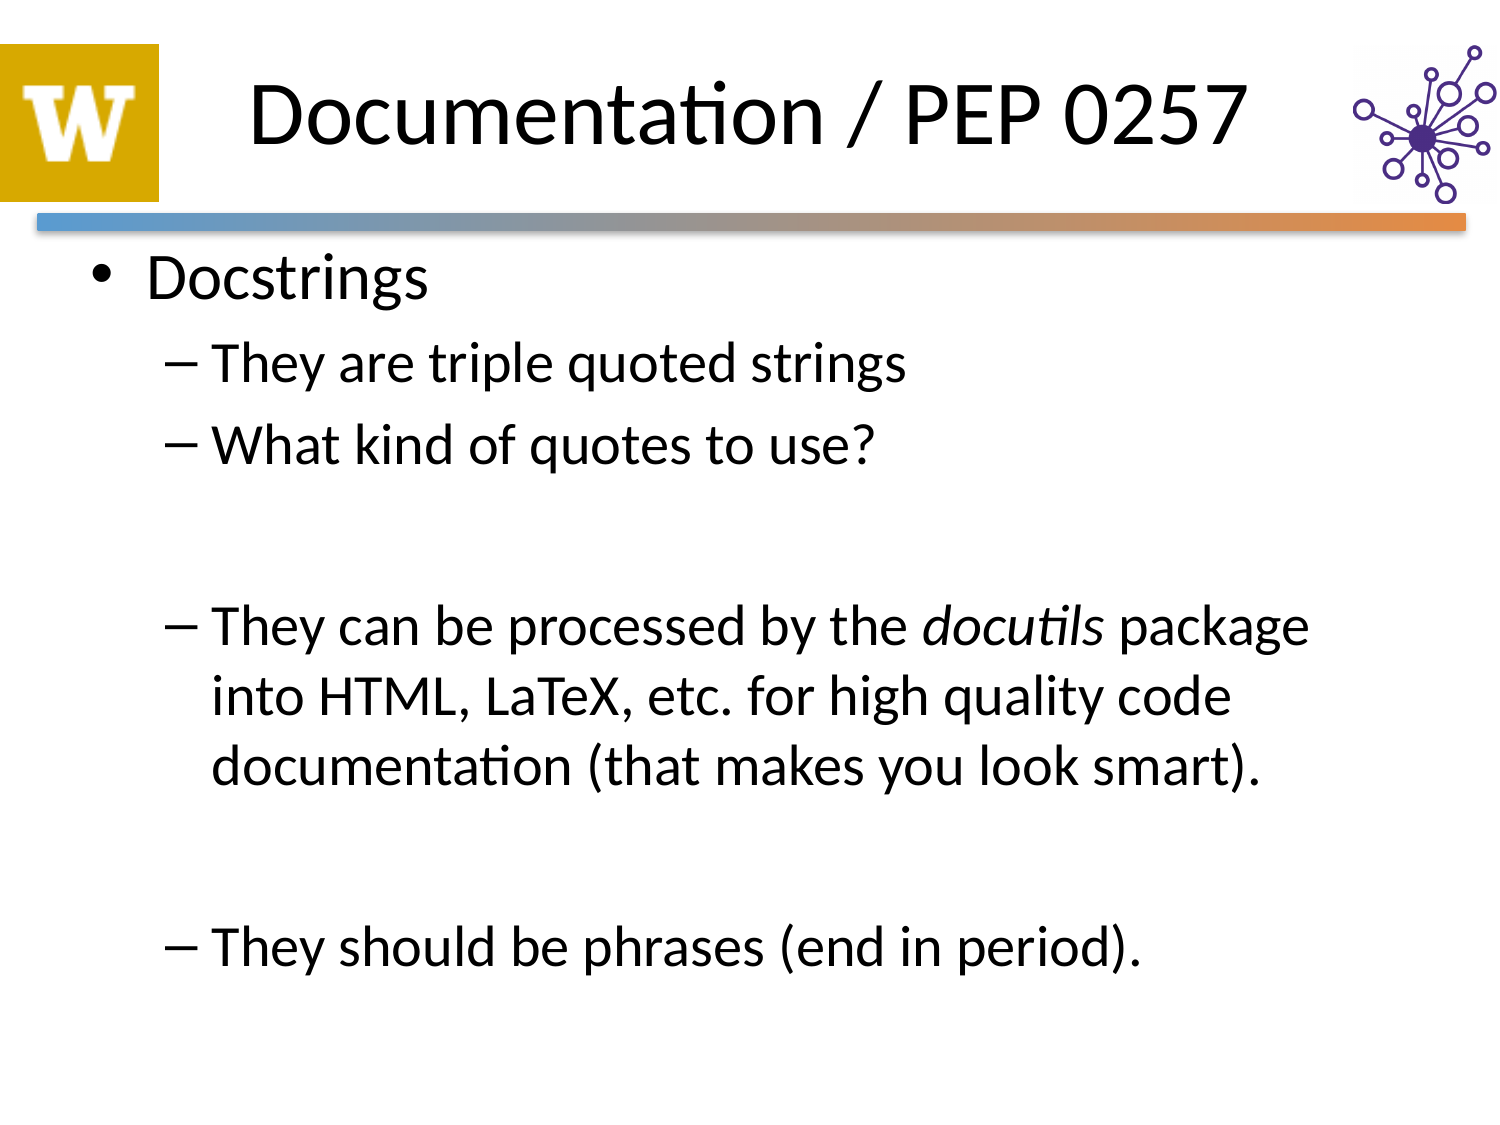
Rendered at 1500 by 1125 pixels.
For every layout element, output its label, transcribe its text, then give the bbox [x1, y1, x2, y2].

picture [0, 44, 159, 202]
picture [1425, 45, 1497, 204]
title Documentation / PEP 0257 [75, 45, 1425, 224]
list Docstrings They are triple quoted strings What kind of quotes to use? They can be processed by the docutils package into HTML, LaTeX, etc. for high quality code documentation (that makes you look smart). They should be phrases (end in period). [75, 224, 1425, 975]
